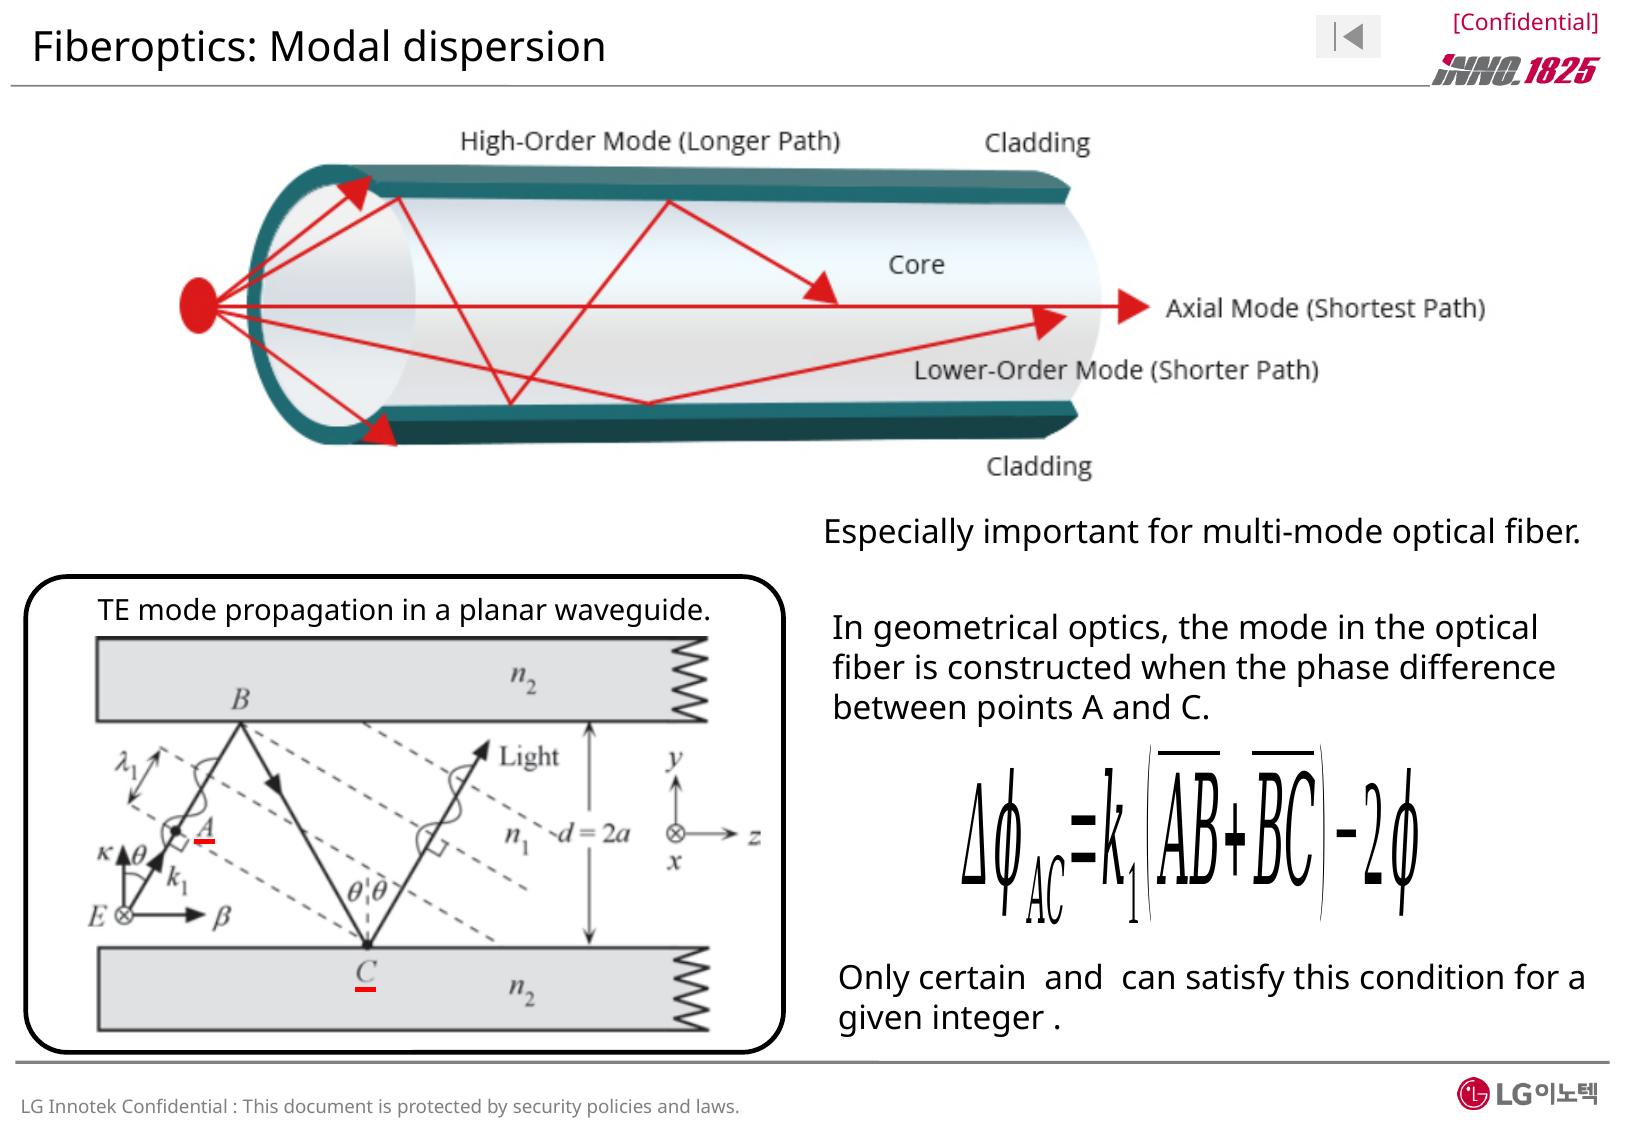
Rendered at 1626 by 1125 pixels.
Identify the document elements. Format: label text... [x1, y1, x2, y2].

text_box Especially important for multi-mode optical fiber. [808, 502, 1598, 558]
picture [68, 636, 772, 1039]
text_box [1316, 15, 1381, 58]
text_box [24, 575, 785, 1054]
title Fiberoptics: Modal dispersion [16, 13, 939, 83]
text_box In geometrical optics, the mode in the optical fiber is constructed when the phase difference between points A and C. [817, 598, 1592, 734]
picture [102, 119, 1554, 490]
picture [1430, 53, 1603, 88]
picture [1457, 1077, 1597, 1110]
